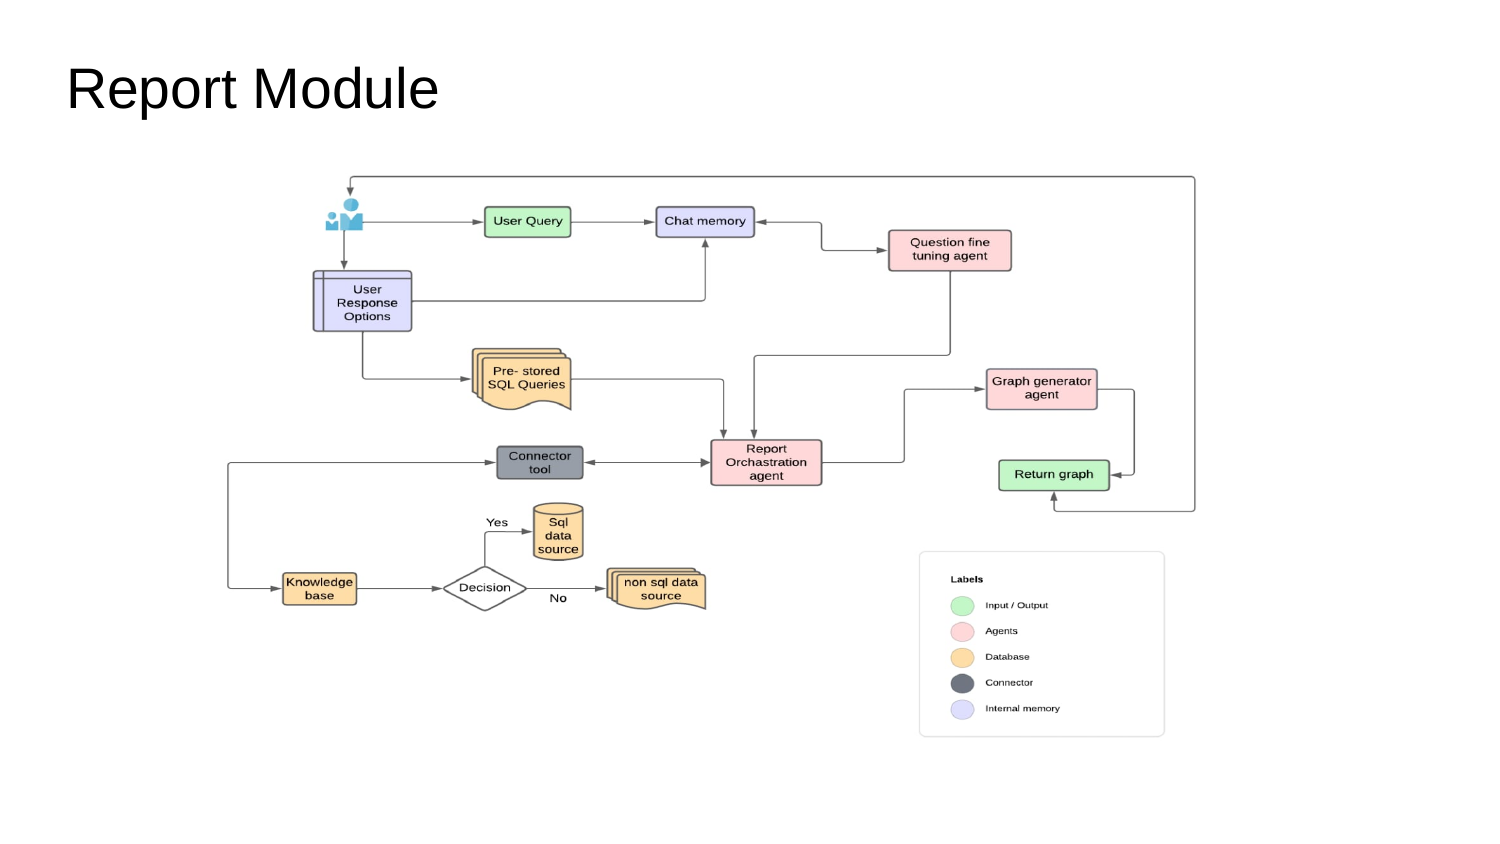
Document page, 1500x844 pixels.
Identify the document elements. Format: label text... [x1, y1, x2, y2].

title Report Module [51, 41, 1449, 136]
picture [203, 155, 1219, 757]
